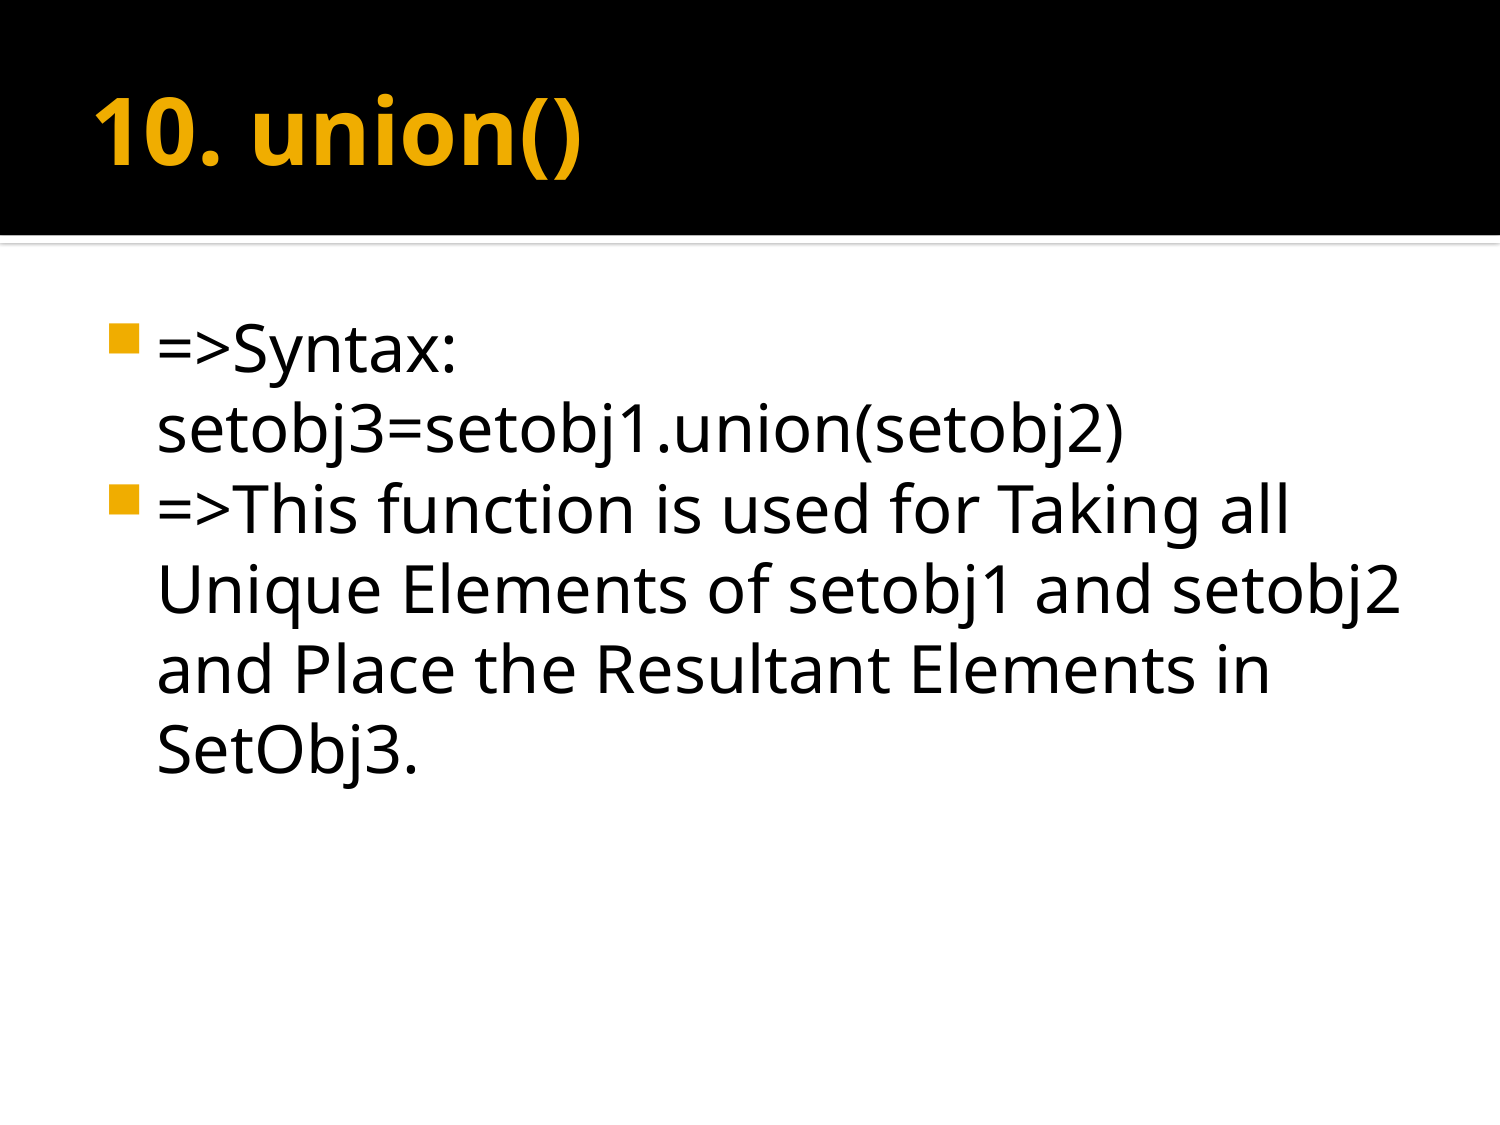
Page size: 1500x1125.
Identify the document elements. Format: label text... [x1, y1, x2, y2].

title 10. union() [75, 25, 1425, 231]
list =>Syntax: setobj3=setobj1.union(setobj2) =>This function is used for Taking all Unique Elements of setobj1 and setobj2 and Place the Resultant Elements in SetObj3. [75, 291, 1425, 1050]
